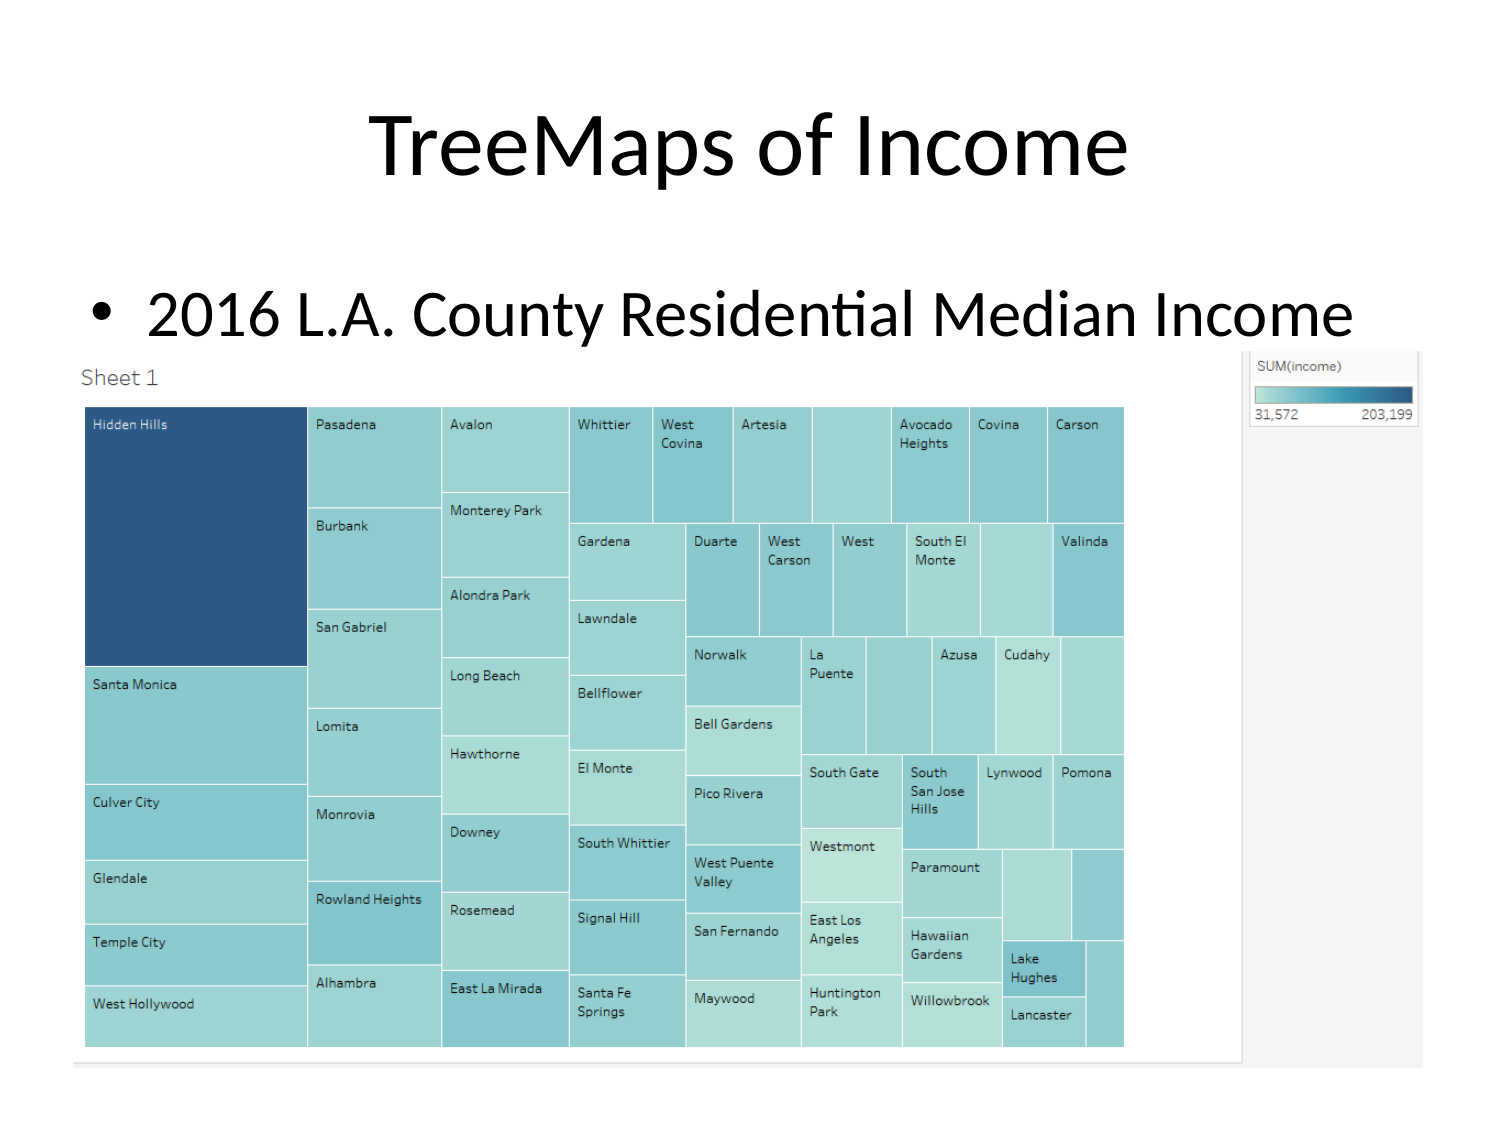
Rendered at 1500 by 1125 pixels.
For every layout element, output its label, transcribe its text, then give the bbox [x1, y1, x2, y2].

picture [72, 350, 1424, 1068]
title TreeMaps of Income [75, 45, 1425, 233]
list 2016 L.A. County Residential Median Income [75, 262, 1425, 351]
